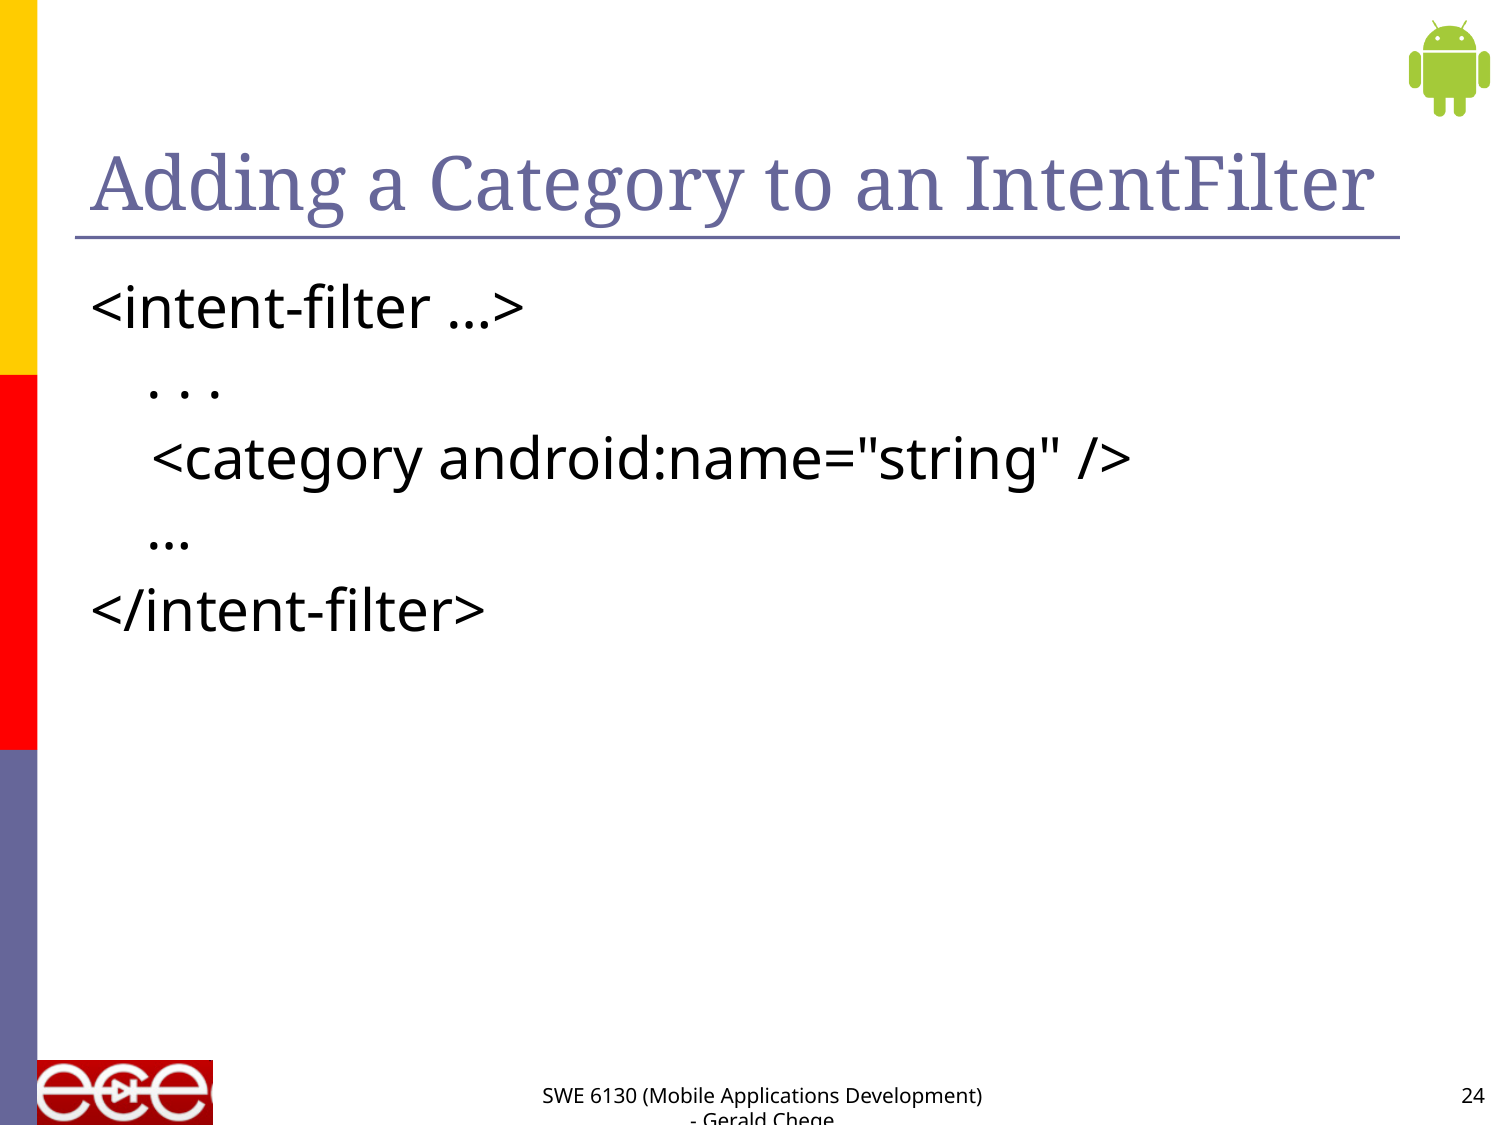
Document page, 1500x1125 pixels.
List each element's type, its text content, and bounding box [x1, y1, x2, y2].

footer SWE 6130 (Mobile Applications Development) - Gerald Chege [524, 1074, 1001, 1125]
picture [1400, 0, 1500, 125]
list <intent-filter …> . . . <category android:name="string" /> … </intent-filter> [75, 262, 1425, 1006]
picture [37, 1060, 213, 1125]
title Adding a Category to an IntentFilter [75, 45, 1400, 233]
slide_number 24 [1149, 1074, 1500, 1125]
